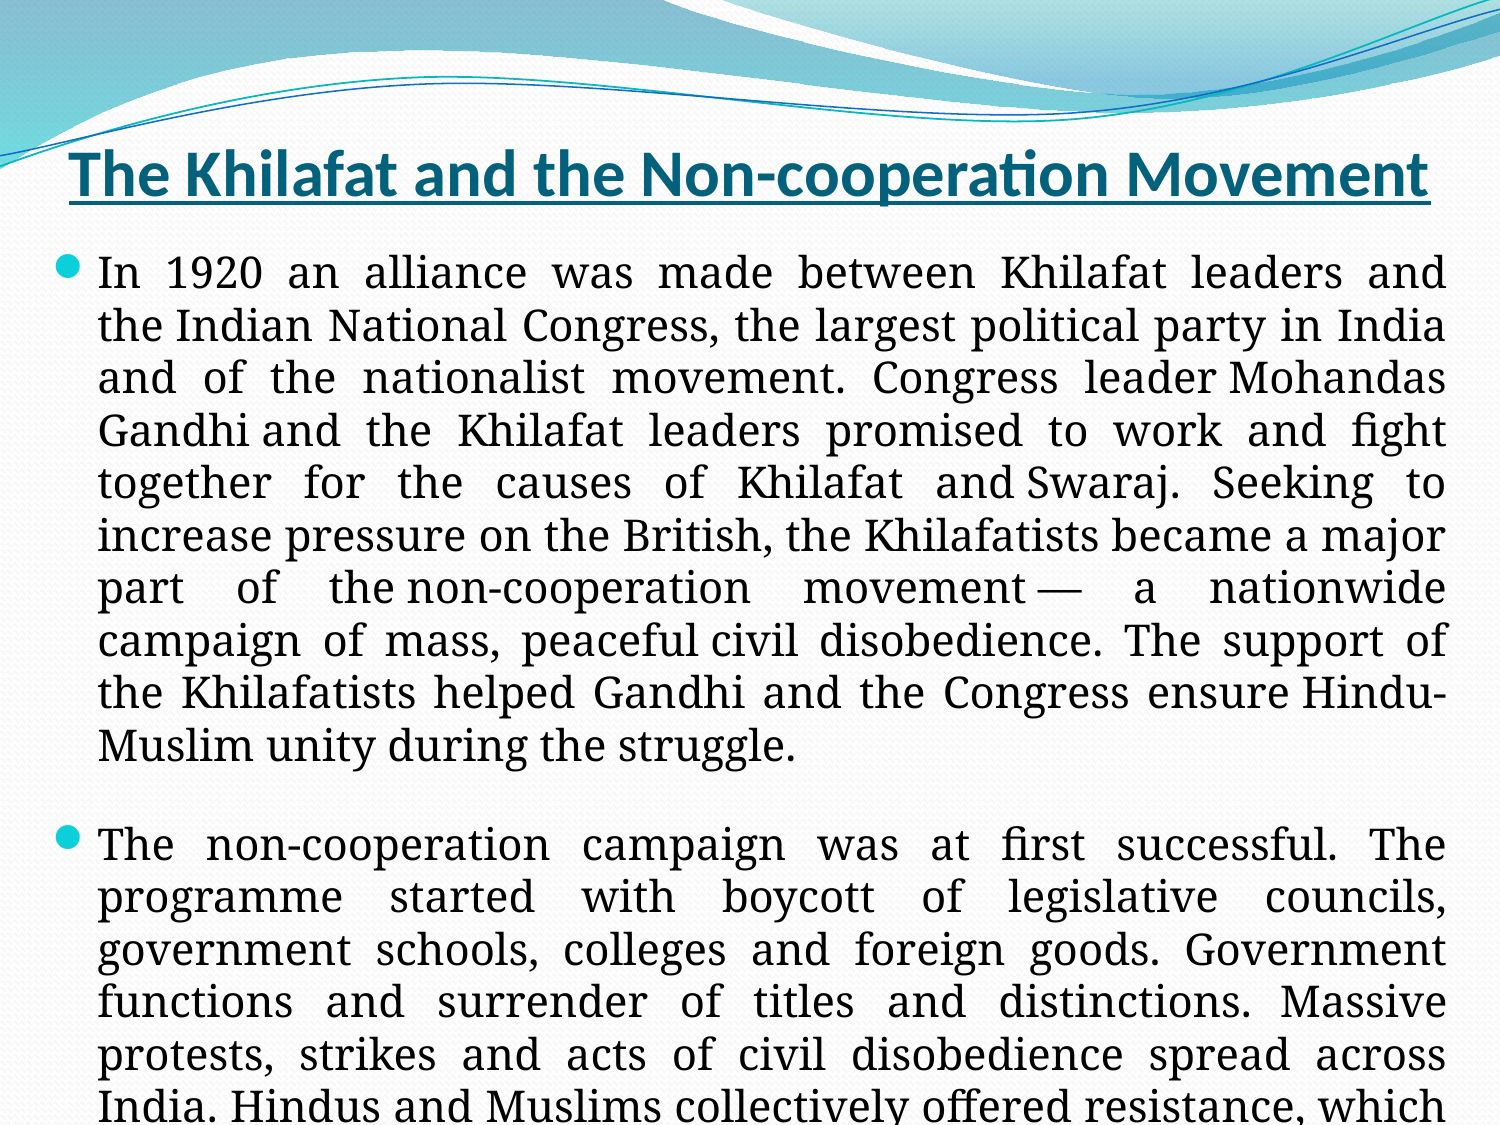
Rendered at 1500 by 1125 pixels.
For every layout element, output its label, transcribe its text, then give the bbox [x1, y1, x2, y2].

title The Khilafat and the Non-cooperation Movement [0, 75, 1500, 210]
list In 1920 an alliance was made between Khilafat leaders and the Indian National Congress, the largest political party in India and of the nationalist movement. Congress leader Mohandas Gandhi and the Khilafat leaders promised to work and fight together for the causes of Khilafat and Swaraj. Seeking to increase pressure on the British, the Khilafatists became a major part of the non-cooperation movement — a nationwide campaign of mass, peaceful civil disobedience. The support of the Khilafatists helped Gandhi and the Congress ensure Hindu-Muslim unity during the struggle. The non-cooperation campaign was at first successful. The programme started with boycott of legislative councils, government schools, colleges and foreign goods. Government functions and surrender of titles and distinctions. Massive protests, strikes and acts of civil disobedience spread across India. Hindus and Muslims collectively offered resistance, which was initially peaceful. [37, 237, 1463, 1125]
